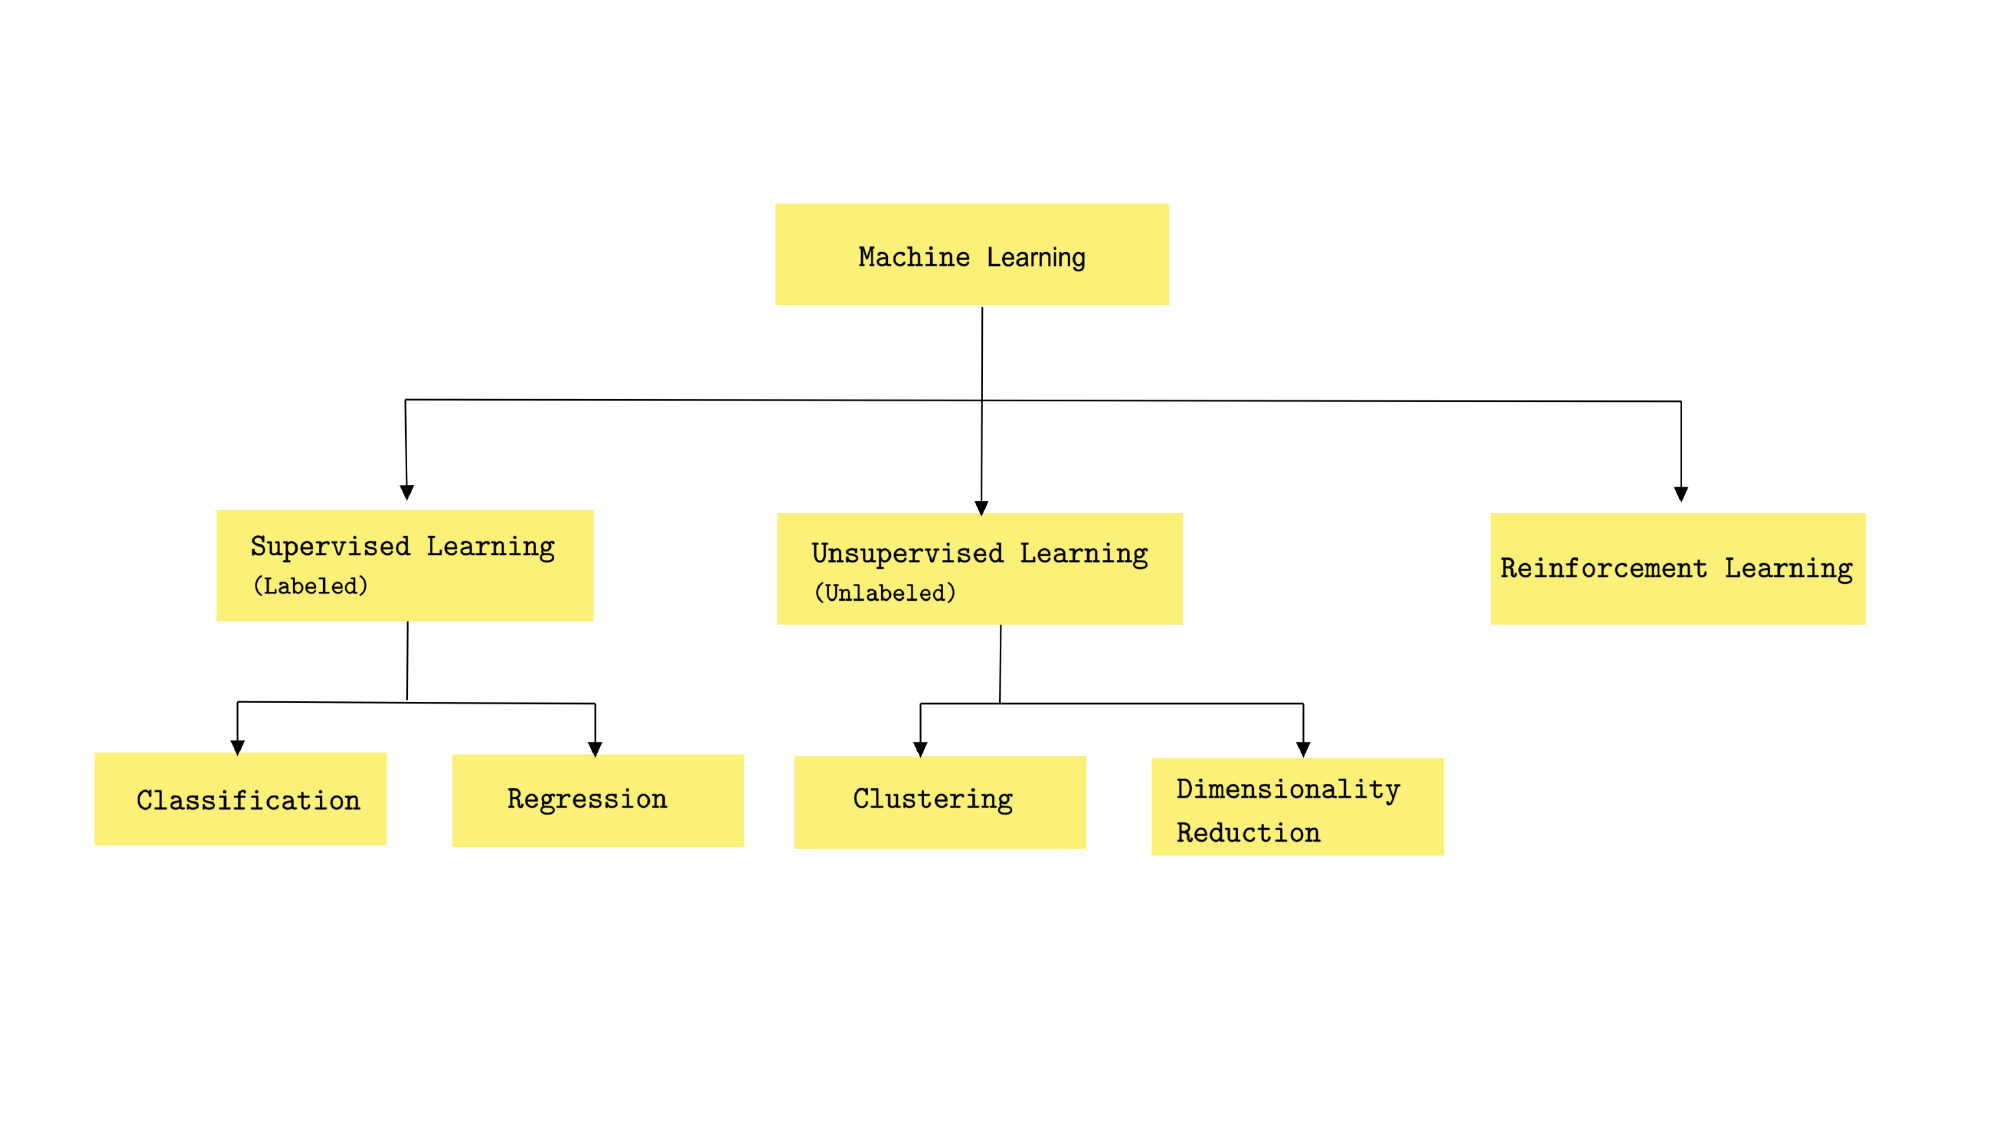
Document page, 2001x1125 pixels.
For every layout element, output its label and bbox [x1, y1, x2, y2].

list [84, 193, 1907, 899]
